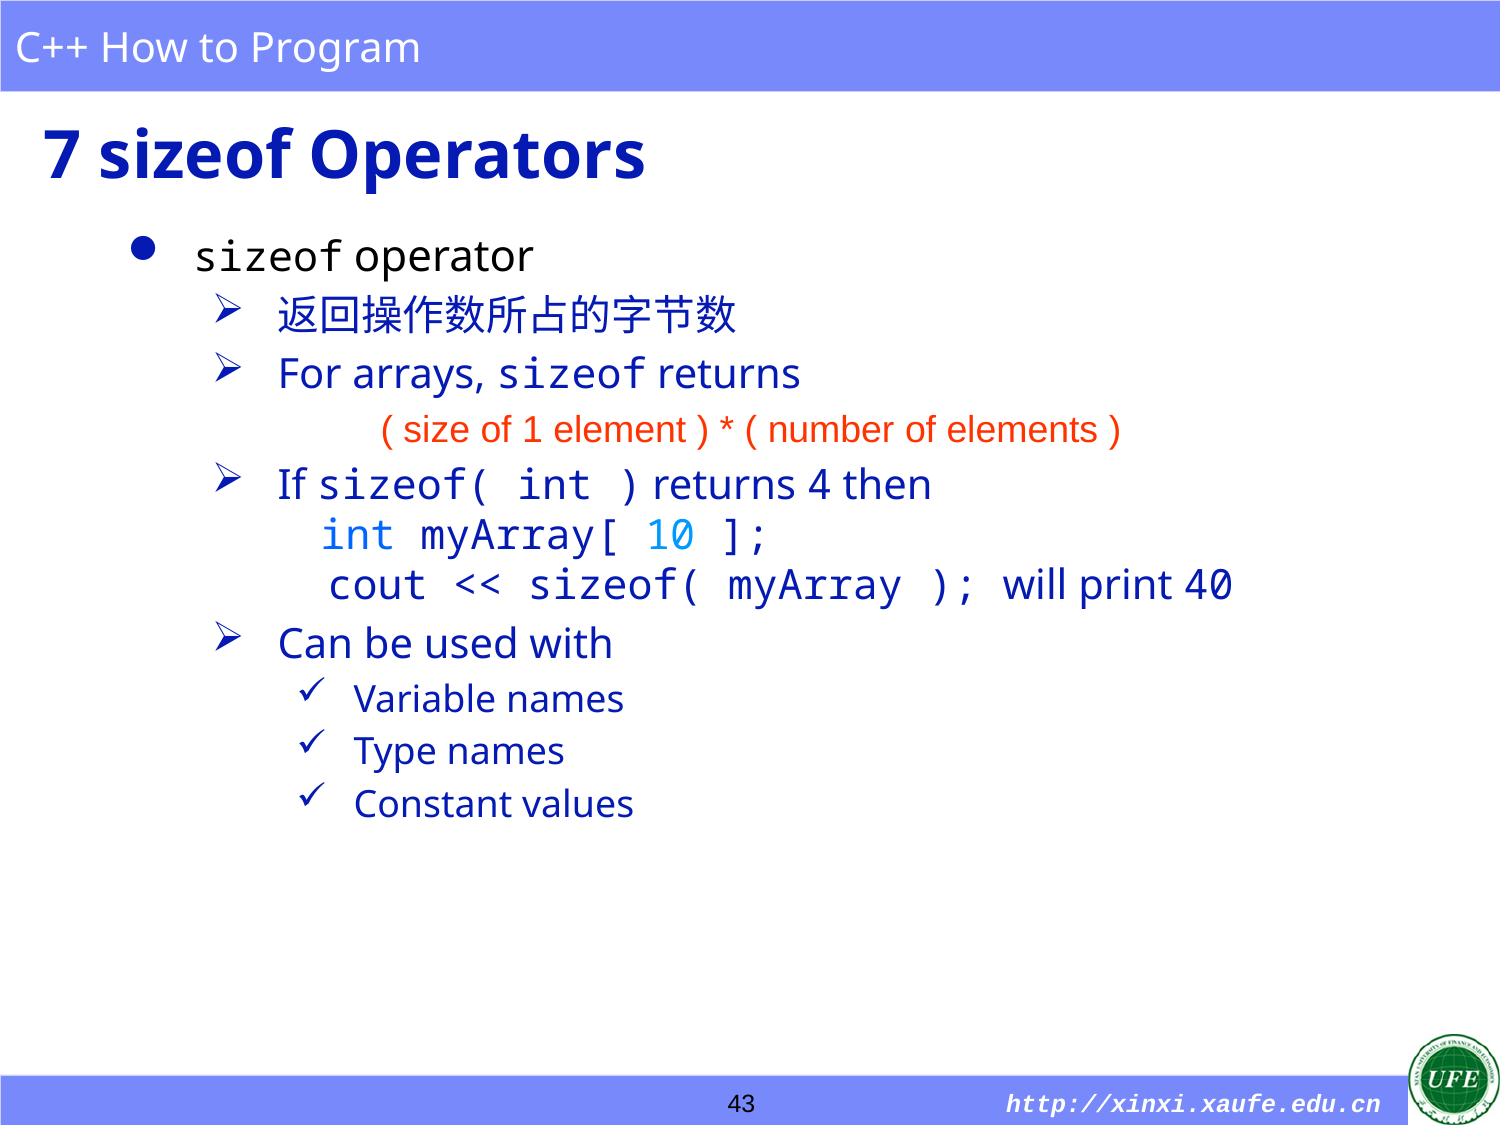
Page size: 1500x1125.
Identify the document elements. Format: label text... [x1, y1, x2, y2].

list sizeof operator 返回操作数所占的字节数 For arrays, sizeof returns ( size of 1 element ) * ( number of elements ) If sizeof( int ) returns 4 then int myArray[ 10 ]; cout << sizeof( myArray ); will print 40 Can be used with Variable names Type names Constant values [112, 220, 1425, 1038]
slide_number 43 [712, 1080, 775, 1121]
title 7 sizeof Operators [28, 102, 1464, 213]
picture [1408, 1034, 1500, 1125]
